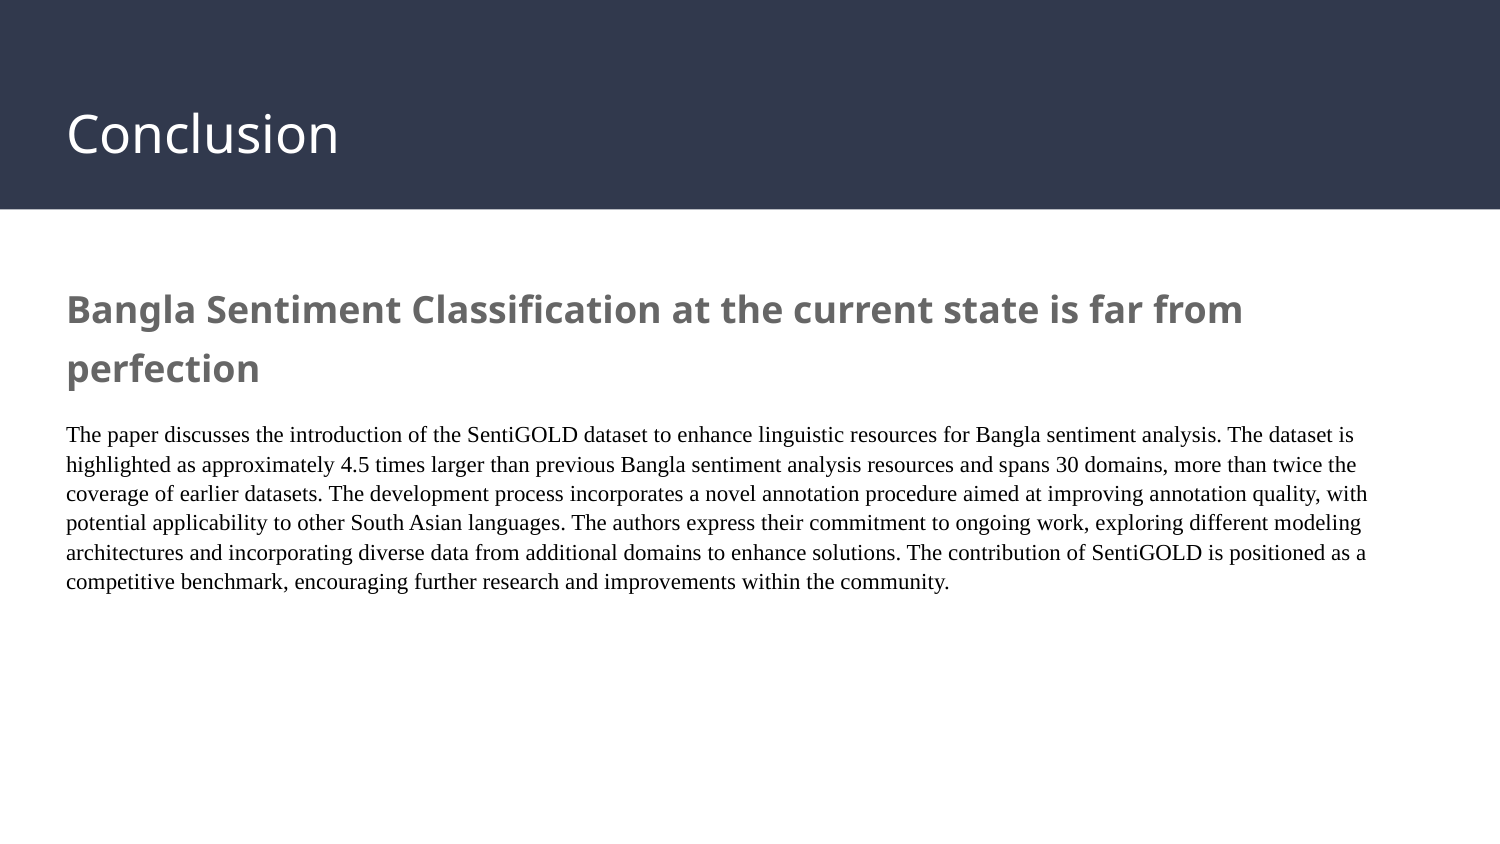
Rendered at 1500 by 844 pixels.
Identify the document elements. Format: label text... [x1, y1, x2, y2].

list Bangla Sentiment Classification at the current state is far from perfection The paper discusses the introduction of the SentiGOLD dataset to enhance linguistic resources for Bangla sentiment analysis. The dataset is highlighted as approximately 4.5 times larger than previous Bangla sentiment analysis resources and spans 30 domains, more than twice the coverage of earlier datasets. The development process incorporates a novel annotation procedure aimed at improving annotation quality, with potential applicability to other South Asian languages. The authors express their commitment to ongoing work, exploring different modeling architectures and incorporating diverse data from additional domains to enhance solutions. The contribution of SentiGOLD is positioned as a competitive benchmark, encouraging further research and improvements within the community. [51, 261, 1436, 750]
title Conclusion [51, 82, 1449, 185]
